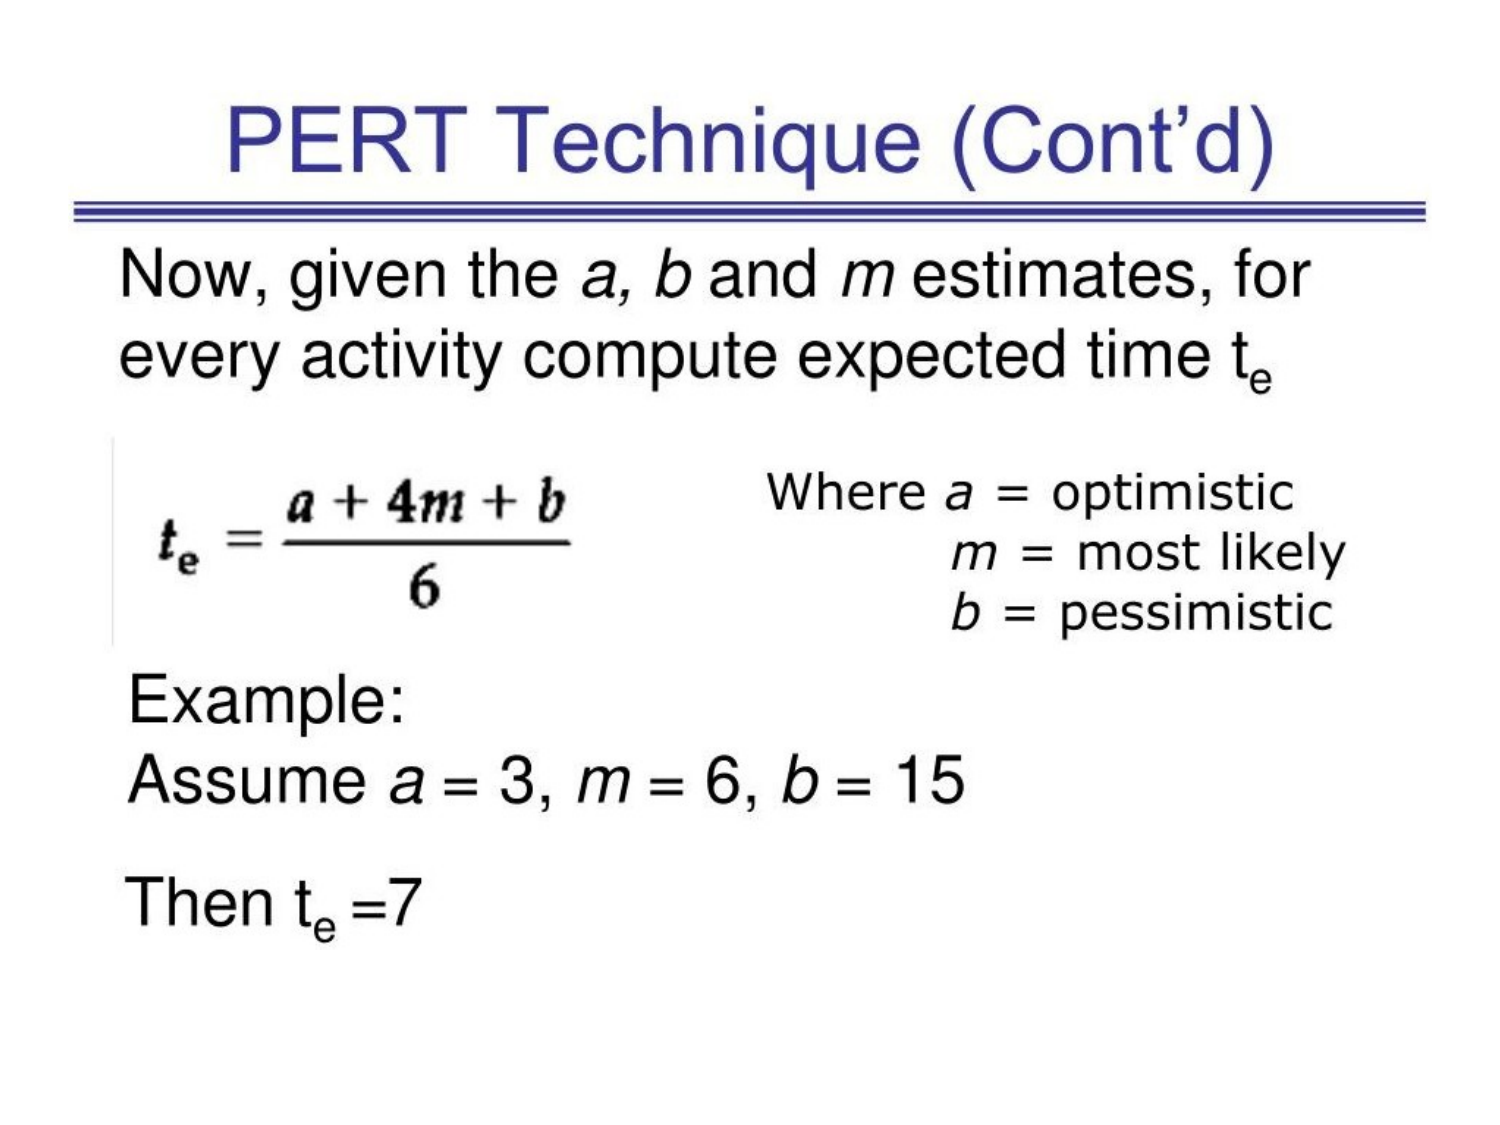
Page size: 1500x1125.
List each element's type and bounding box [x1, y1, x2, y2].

picture [68, 90, 1432, 950]
